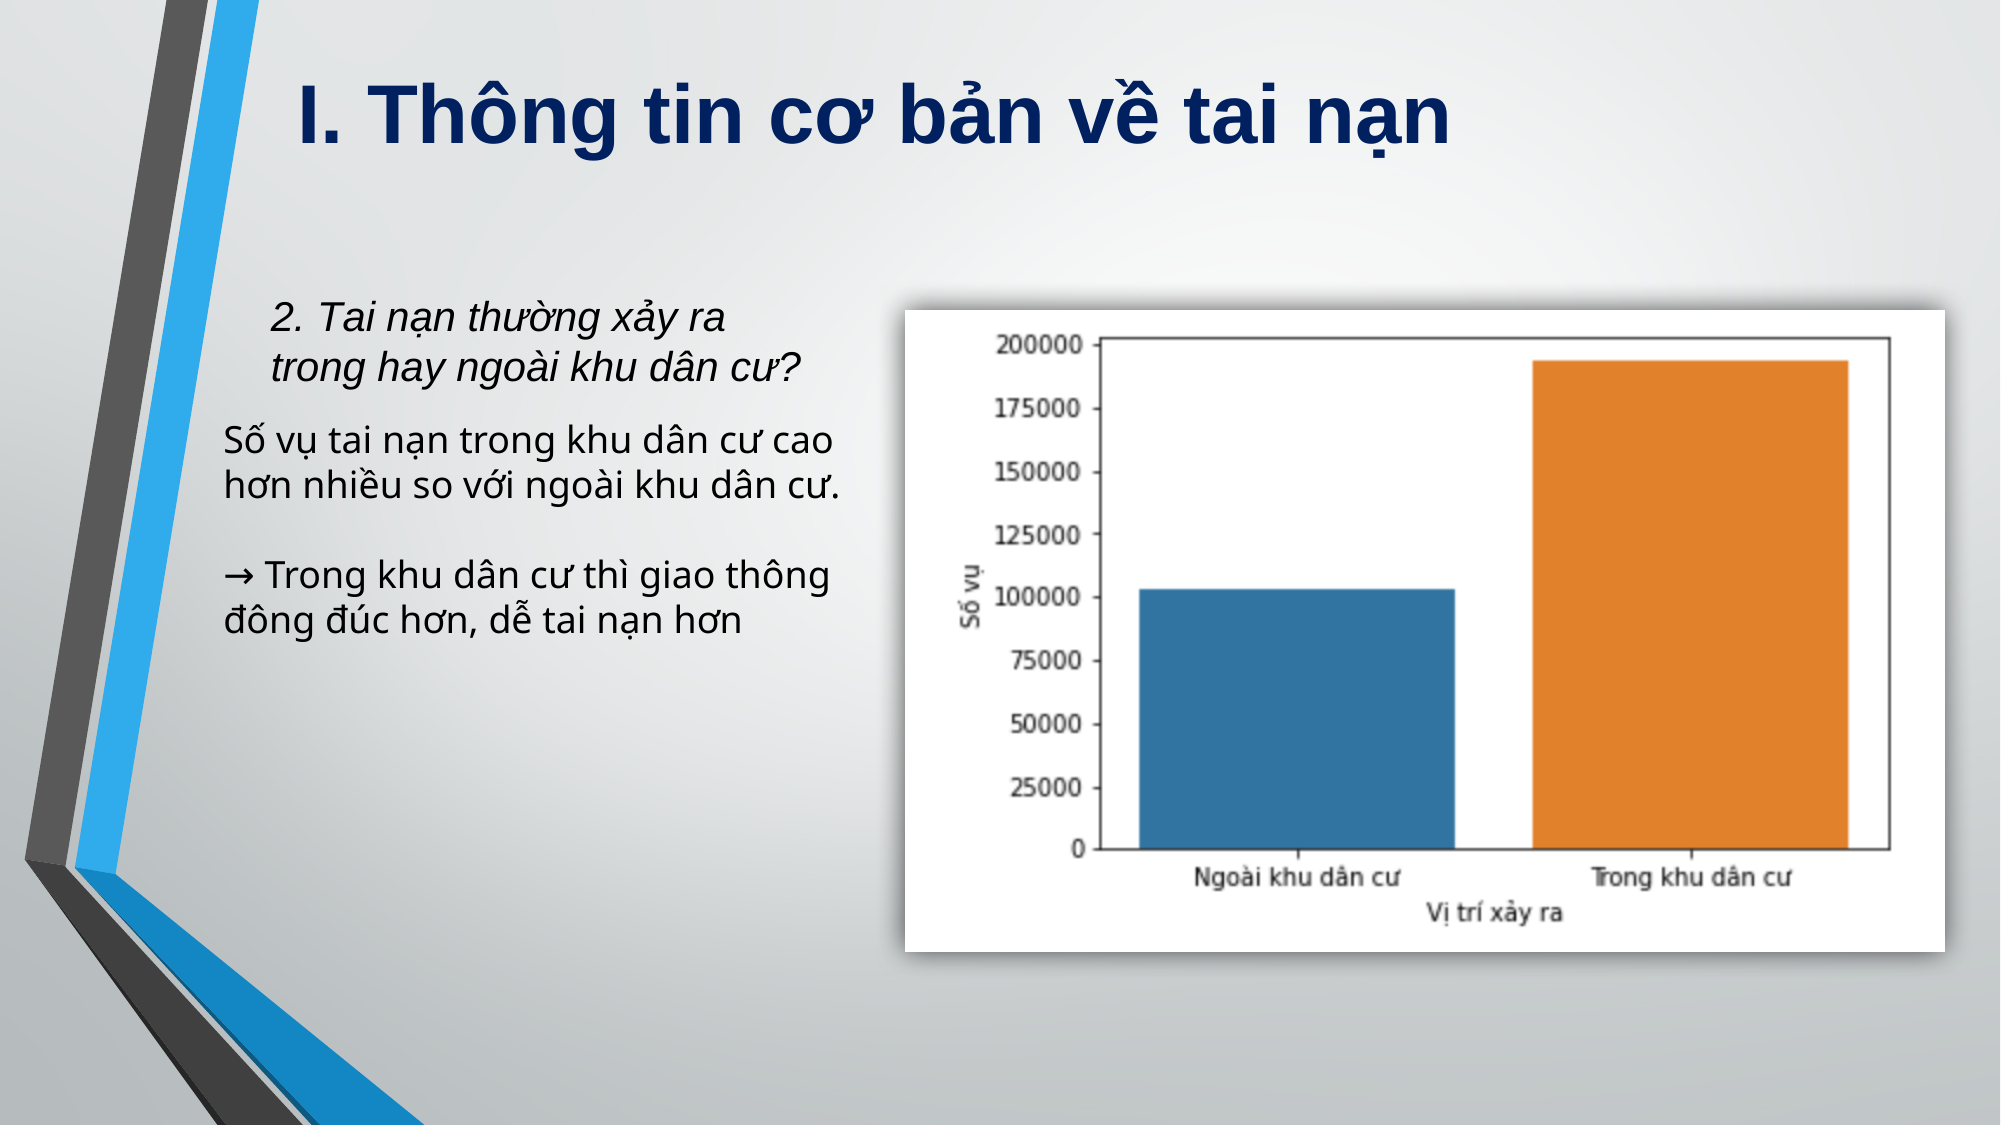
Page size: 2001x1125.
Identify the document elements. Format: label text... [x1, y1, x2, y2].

text_box Số vụ tai nạn trong khu dân cư cao hơn nhiều so với ngoài khu dân cư. → Trong khu dân cư thì giao thông đông đúc hơn, dễ tai nạn hơn [208, 408, 876, 649]
text_box I. Thông tin cơ bản về tai nạn [282, 53, 1579, 168]
text_box 2. Tai nạn thường xảy ra trong hay ngoài khu dân cư? [256, 282, 825, 398]
picture [905, 310, 1945, 952]
